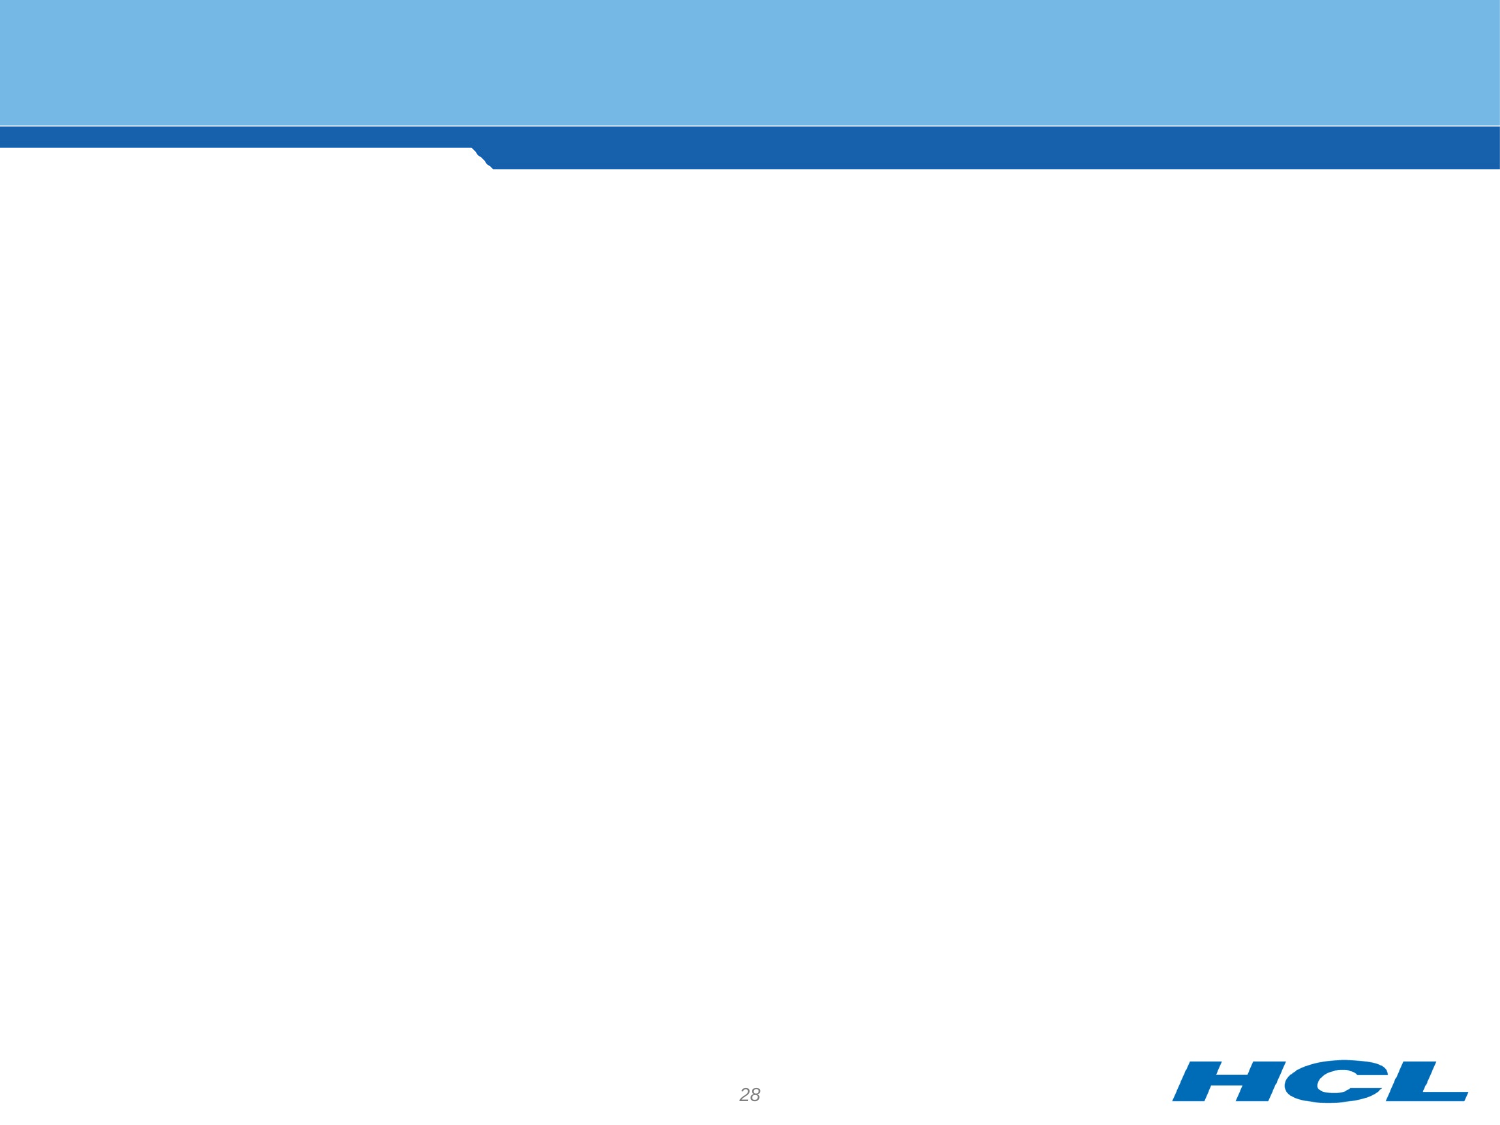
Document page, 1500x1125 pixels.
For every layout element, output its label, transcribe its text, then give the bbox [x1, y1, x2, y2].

picture [0, 0, 1500, 188]
slide_number 28 [574, 1074, 926, 1115]
picture [1140, 1050, 1500, 1109]
